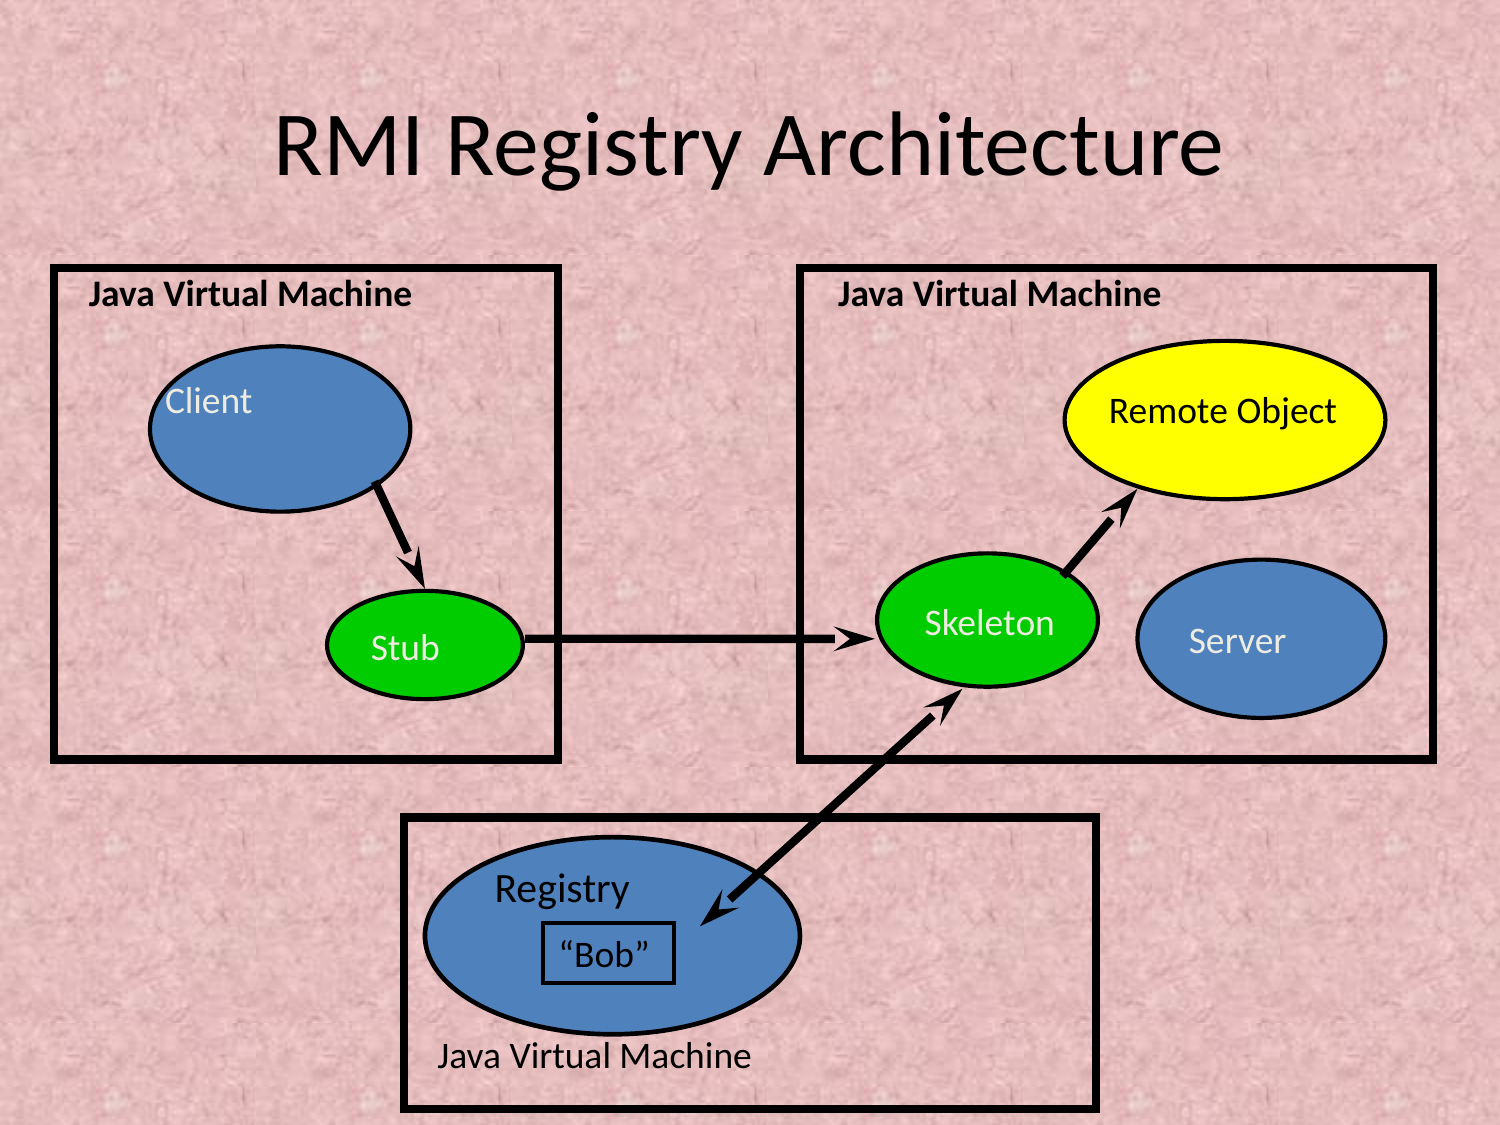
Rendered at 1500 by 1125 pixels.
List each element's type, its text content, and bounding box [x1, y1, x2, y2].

text_box Java Virtual Machine [822, 261, 1386, 322]
text_box [942, 688, 963, 708]
text_box [149, 405, 411, 512]
text_box Server [1137, 559, 1386, 718]
text_box [404, 817, 1096, 1110]
text_box [192, 346, 369, 368]
text_box “Bob” [543, 922, 674, 983]
text_box [799, 267, 1434, 760]
text_box Java Virtual Machine [422, 1023, 1088, 1084]
text_box Stub [327, 590, 523, 700]
text_box [1119, 488, 1138, 509]
text_box [699, 907, 720, 927]
picture [0, 0, 1500, 1125]
text_box Client [149, 368, 405, 429]
text_box [410, 567, 425, 589]
text_box Skeleton [877, 553, 1098, 687]
text_box [54, 267, 559, 760]
title RMI Registry Architecture [75, 45, 1425, 233]
text_box [854, 632, 875, 646]
text_box Registry [424, 837, 800, 1023]
text_box [1064, 340, 1386, 500]
text_box Remote Object [1093, 378, 1357, 439]
text_box Java Virtual Machine [73, 261, 429, 322]
